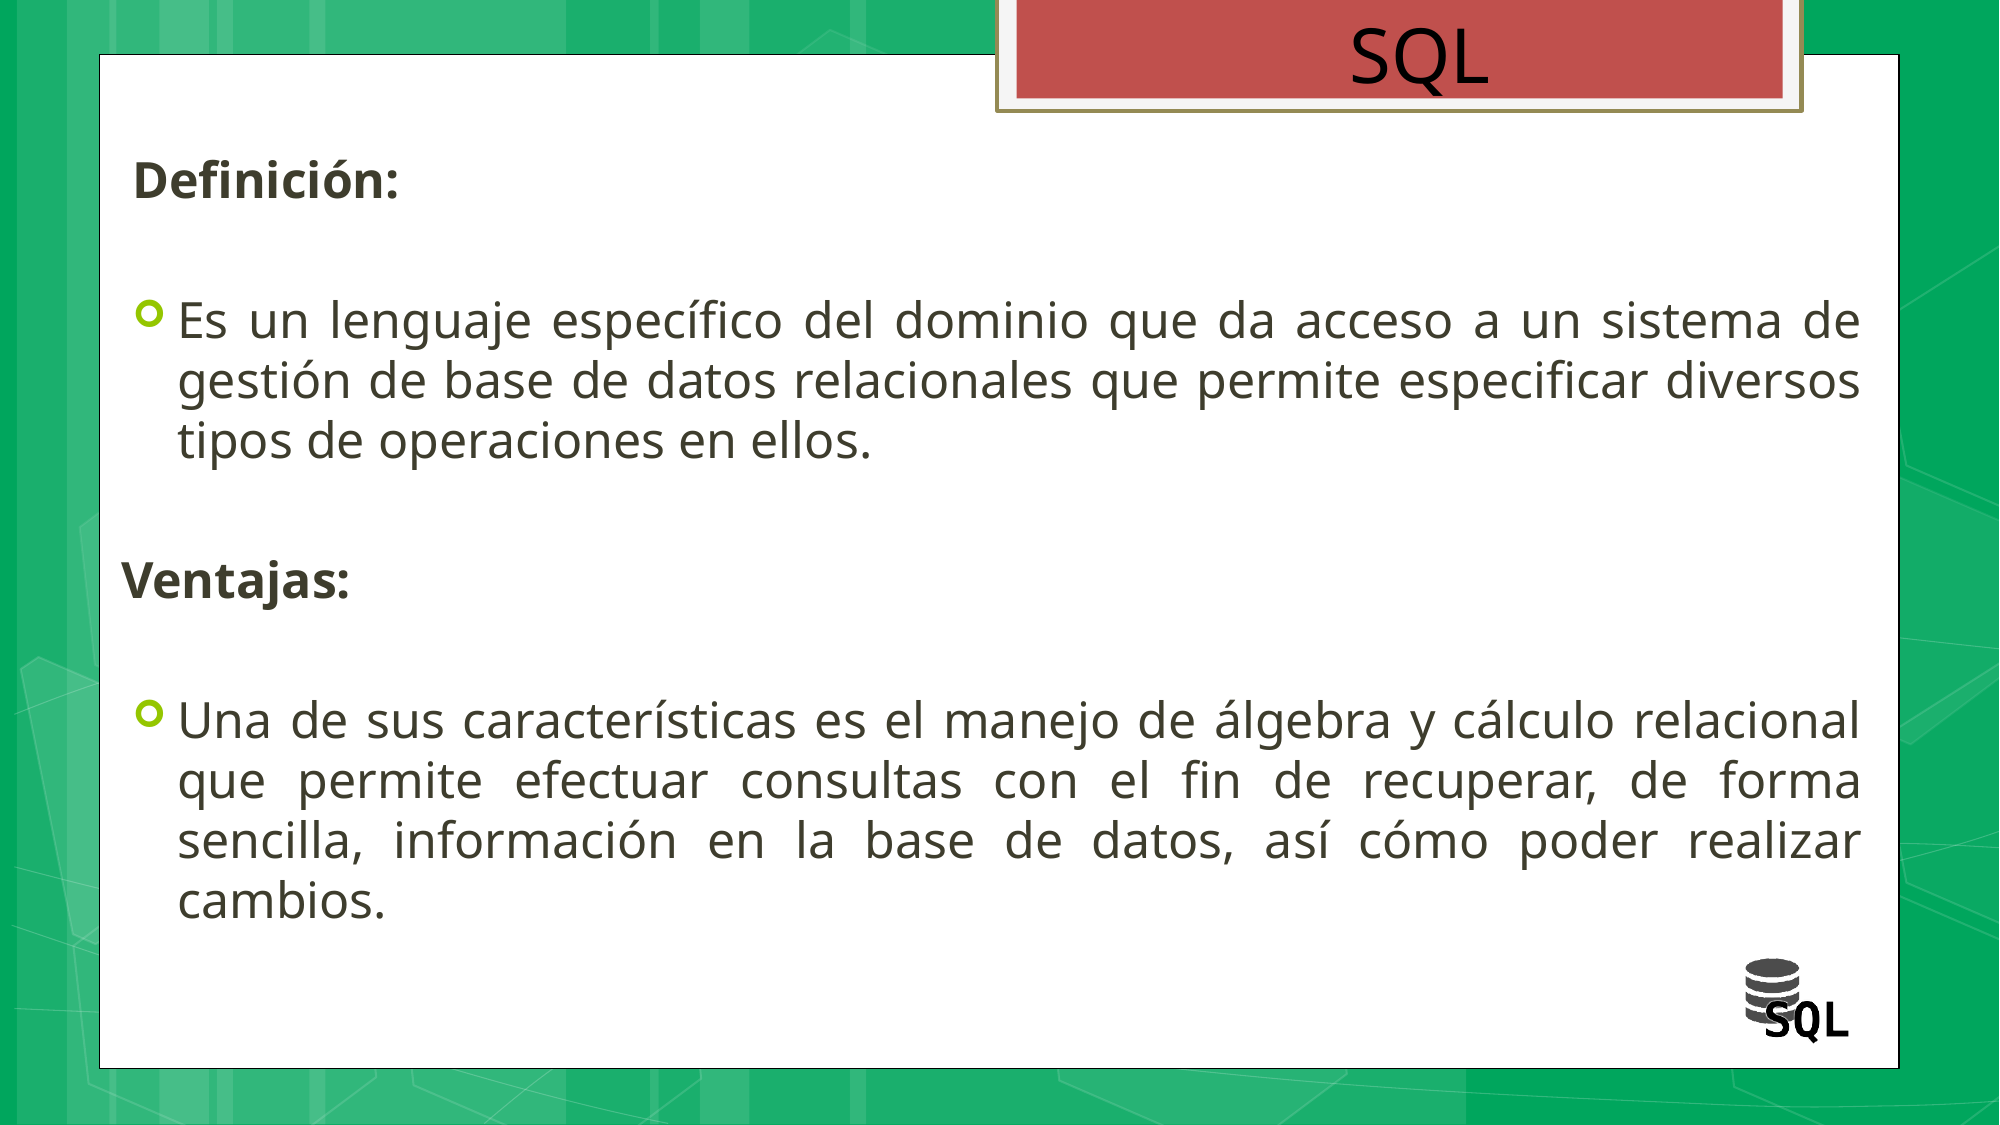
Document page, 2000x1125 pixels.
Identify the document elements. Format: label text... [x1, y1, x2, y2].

text_box SQL [841, 0, 1999, 106]
picture [1743, 943, 1851, 1050]
text_box Definición: Es un lenguaje específico del dominio que da acceso a un sistema de gestión de base de datos relacionales que permite especificar diversos tipos de operaciones en ellos. Ventajas: Una de sus características es el manejo de álgebra y cálculo relacional que permite efectuar consultas con el fin de recuperar, de forma sencilla, información en la base de datos, así cómo poder realizar cambios. [106, 141, 1878, 1051]
